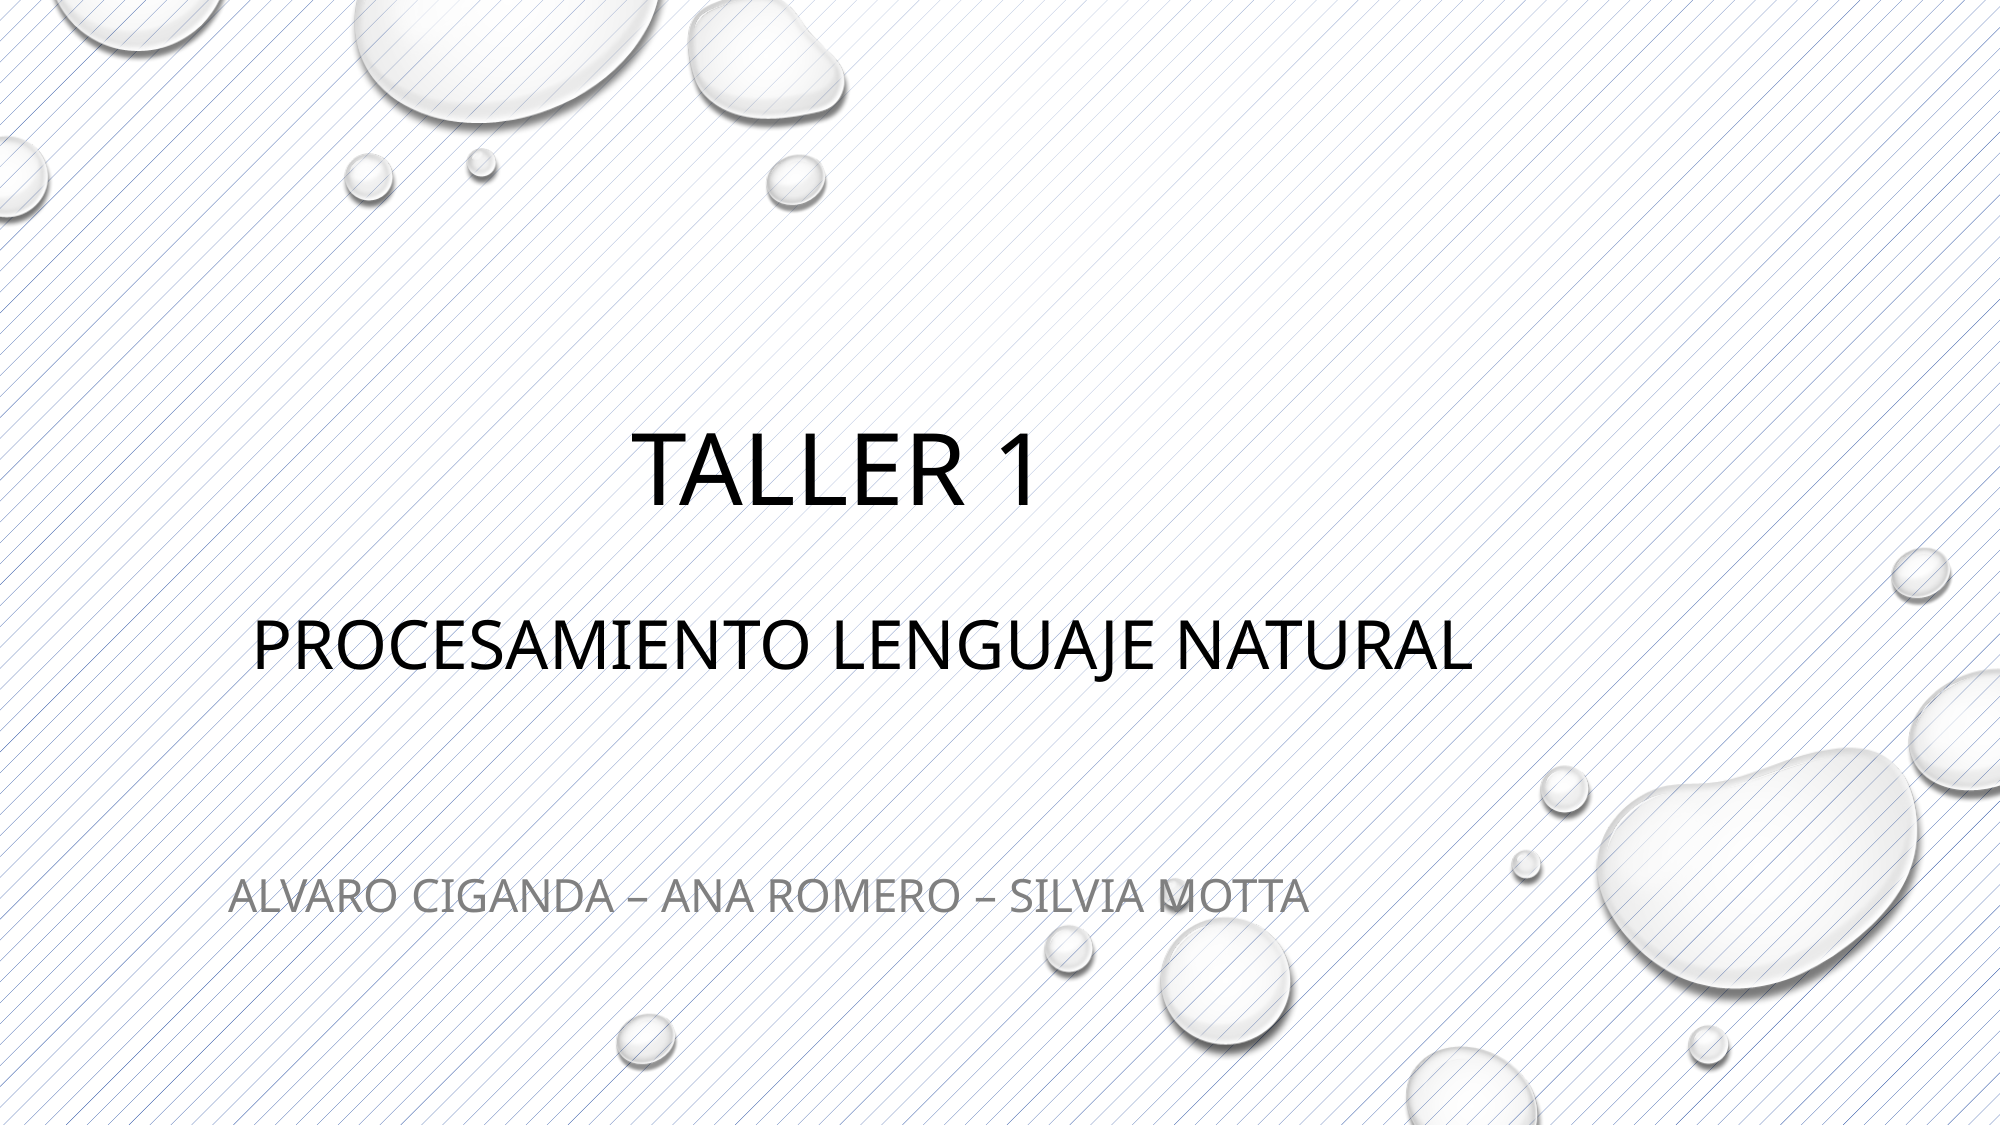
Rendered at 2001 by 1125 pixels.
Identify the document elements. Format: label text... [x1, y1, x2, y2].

picture [0, 0, 2000, 1125]
title Taller 1 [363, 388, 1318, 535]
text_box Procesamiento lenguaje Natural [216, 545, 1510, 692]
subtitle Alvaro Ciganda – ana romero – Silvia motta [56, 848, 1483, 969]
